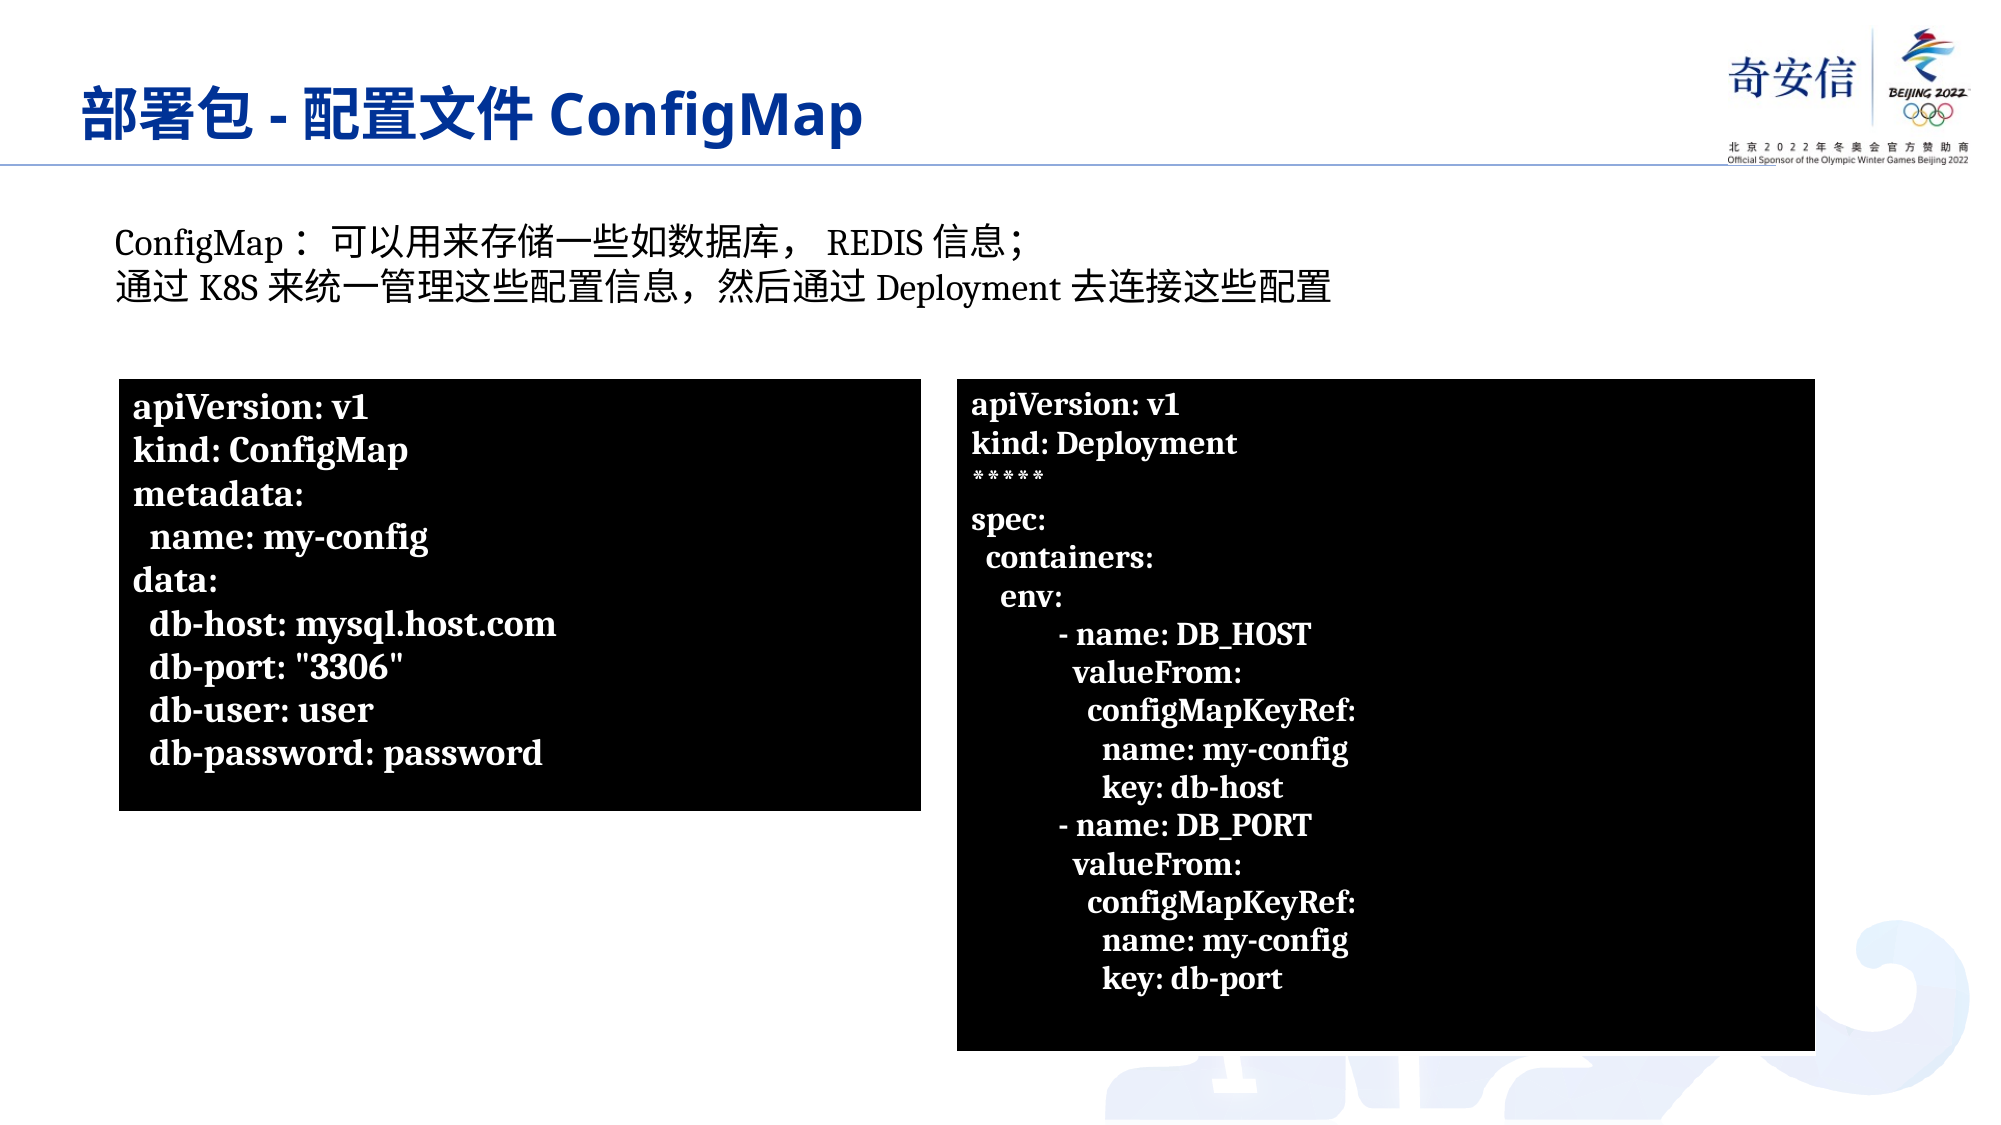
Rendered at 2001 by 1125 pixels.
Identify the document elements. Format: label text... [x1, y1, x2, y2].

picture [1728, 25, 1971, 165]
table_header apiVersion: v1 kind: ConfigMap metadata: name: my-config data: db-host: mysql.host.com db-port: "3306" db-user: user db-password: password [119, 379, 921, 811]
text_box ConfigMap：可以用来存储一些如数据库，REDIS信息； 通过K8S来统一管理这些配置信息，然后通过Deployment去连接这些配置 [100, 210, 1927, 367]
title 部署包-配置文件ConfigMap [65, 68, 1729, 165]
table_header apiVersion: v1 kind: Deployment ***** spec: containers: env: - name: DB_HOST valueFrom: configMapKeyRef: name: my-config key: db-host - name: DB_PORT valueFrom: configMapKeyRef: name: my-config key: db-port [957, 379, 1815, 1051]
